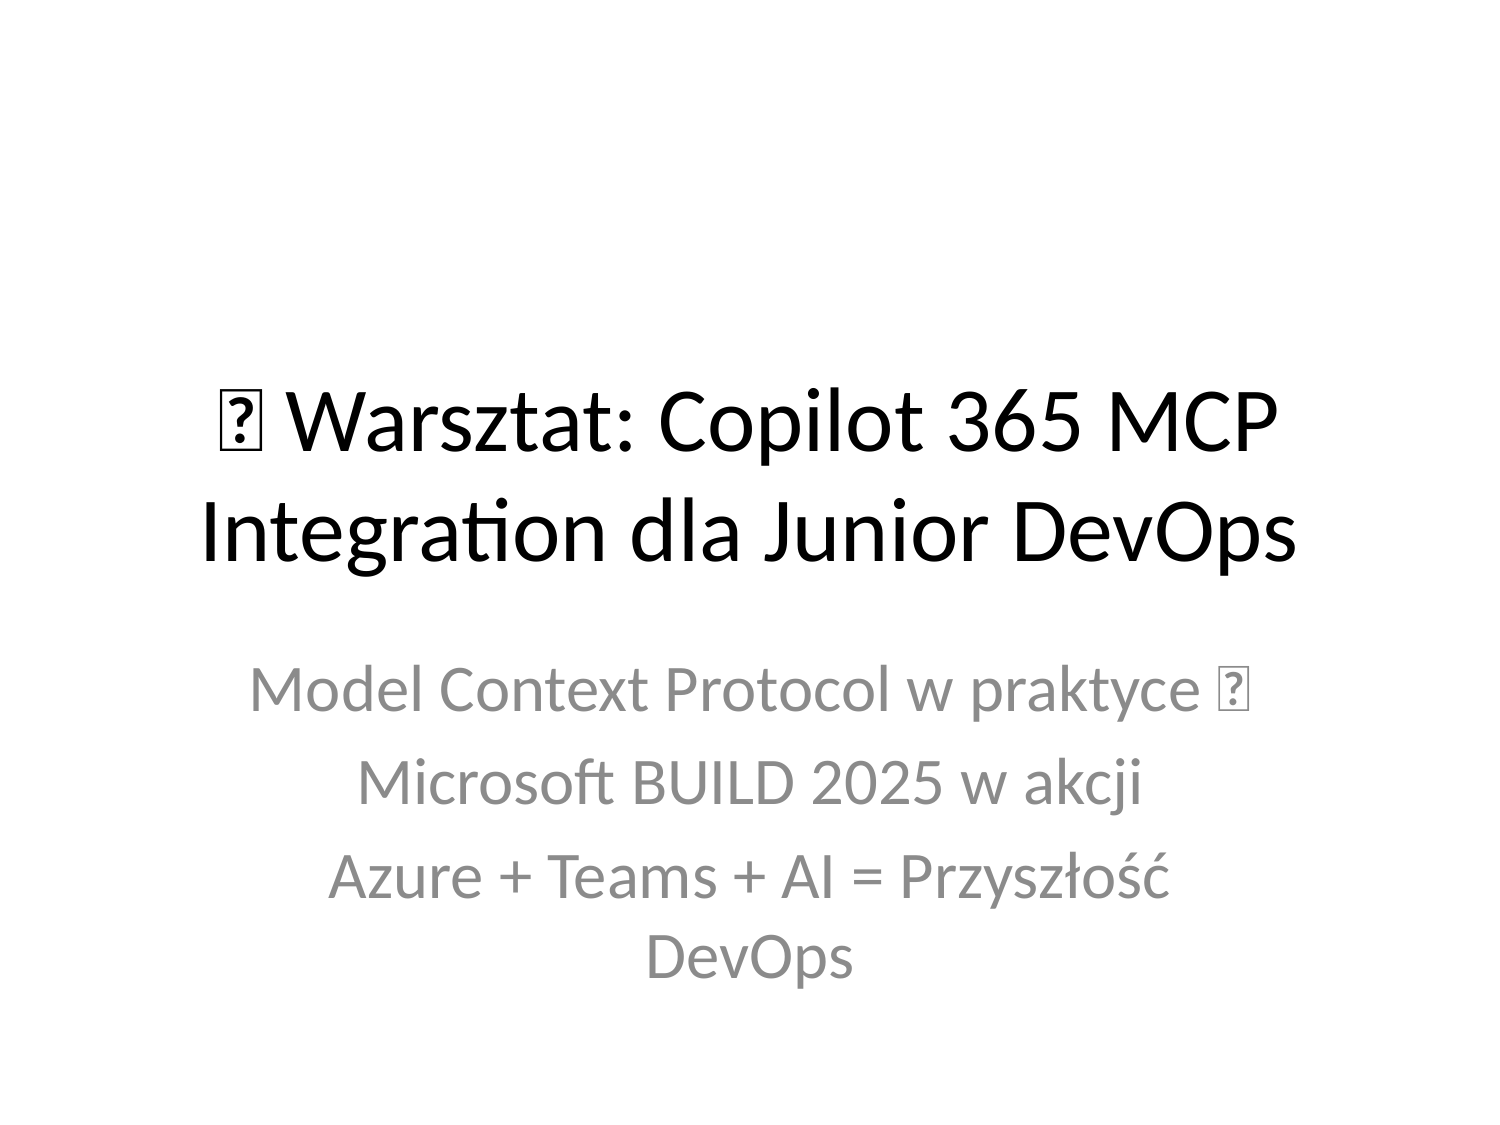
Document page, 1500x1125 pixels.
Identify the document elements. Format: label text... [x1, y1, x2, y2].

title 🚀 Warsztat: Copilot 365 MCP Integration dla Junior DevOps [112, 349, 1388, 591]
subtitle Model Context Protocol w praktyce 🤖 Microsoft BUILD 2025 w akcji Azure + Teams + AI = Przyszłość DevOps [225, 637, 1275, 925]
